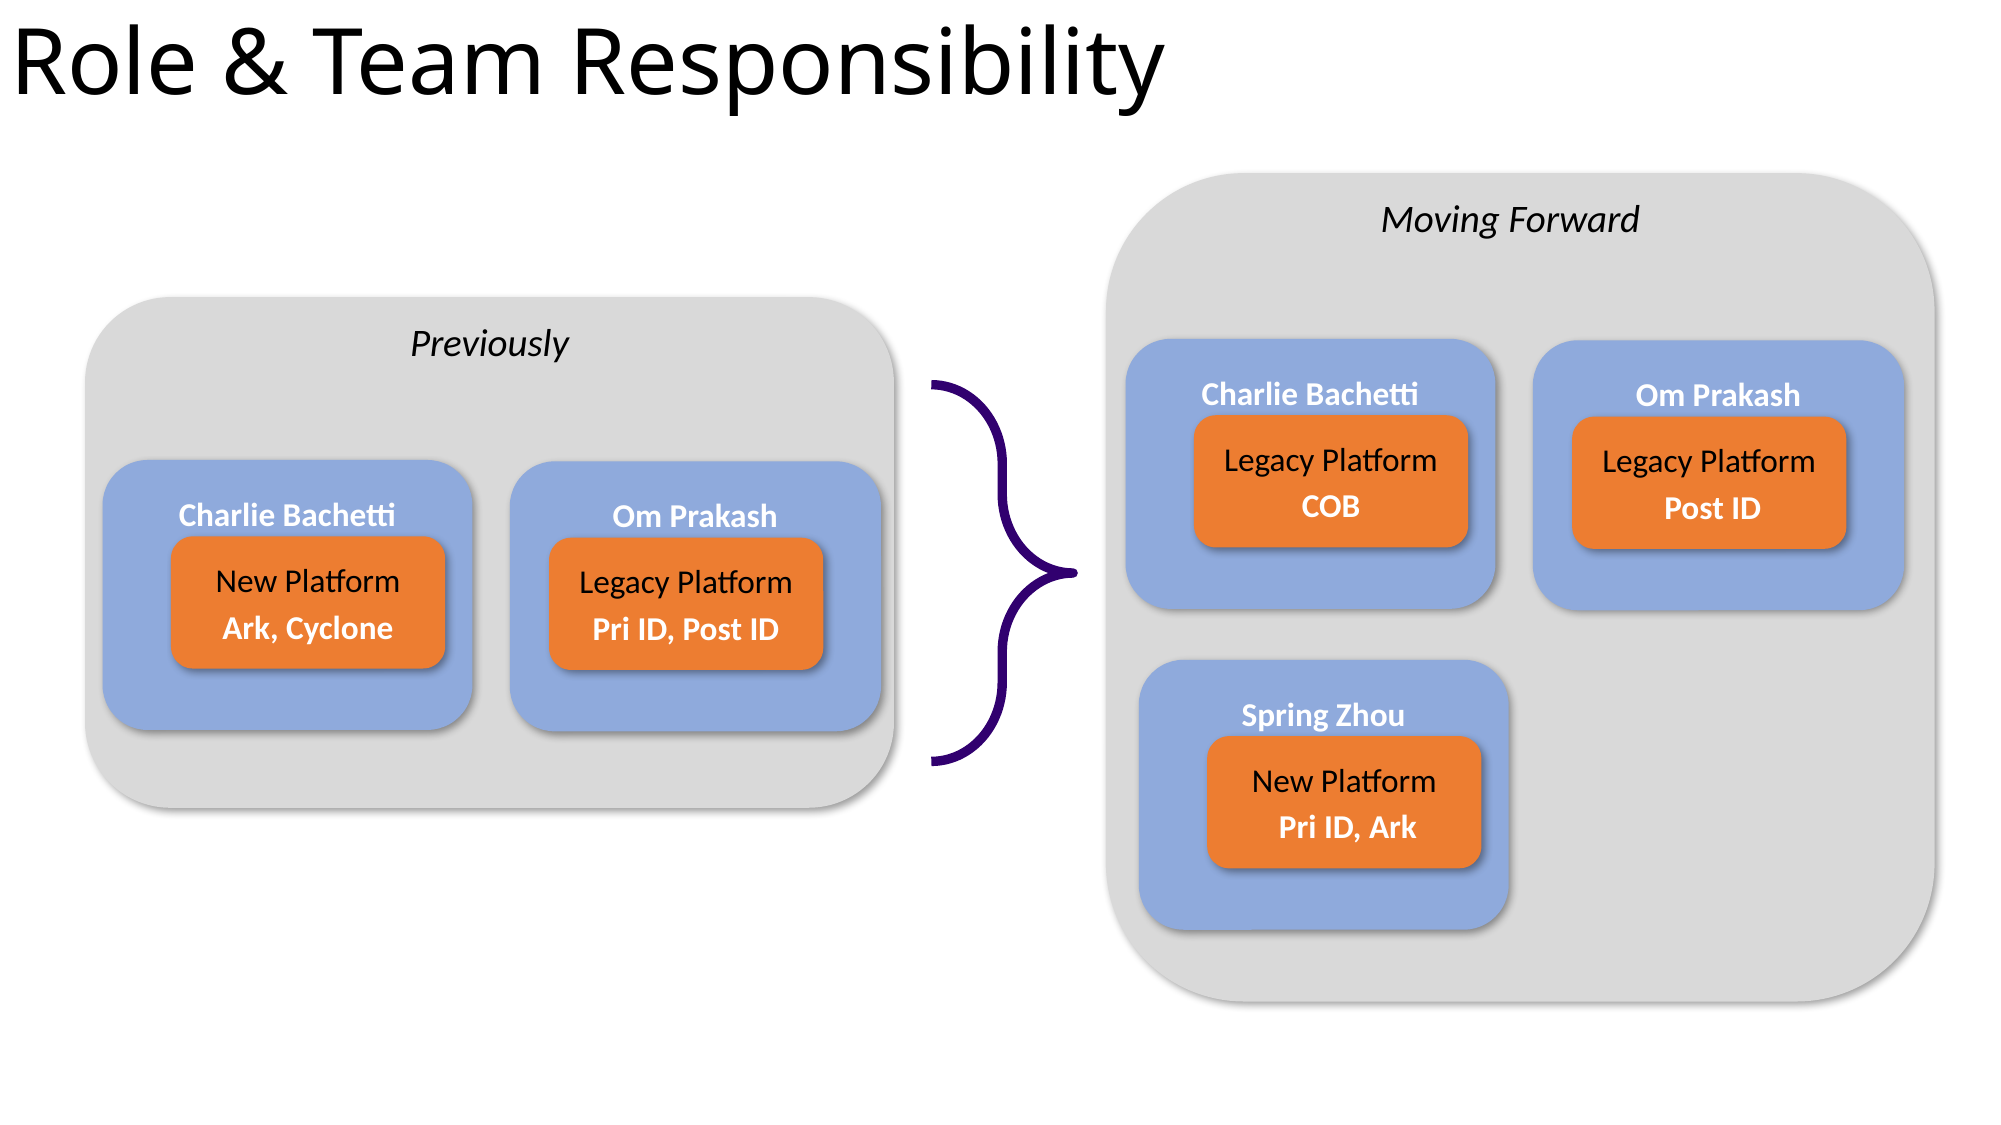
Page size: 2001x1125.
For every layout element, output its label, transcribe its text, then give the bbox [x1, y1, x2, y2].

text_box Previously [194, 310, 785, 372]
text_box New Platform Pri ID, Ark [1207, 736, 1482, 869]
text_box Om Prakash [509, 461, 882, 732]
text_box New Platform Ark, Cyclone [170, 536, 446, 669]
text_box Legacy Platform Pri ID, Post ID [549, 537, 824, 670]
text_box Moving Forward [1215, 186, 1806, 248]
text_box Spring Zhou [1138, 659, 1509, 930]
text_box [85, 297, 894, 808]
text_box [1105, 173, 1935, 1002]
text_box [931, 384, 1074, 762]
text_box Legacy Platform Post ID [1572, 416, 1847, 549]
text_box Charlie Bachetti [102, 459, 473, 730]
text_box Legacy Platform COB [1193, 415, 1469, 548]
text_box Charlie Bachetti [1125, 338, 1496, 609]
text_box Om Prakash [1532, 340, 1905, 611]
title Role & Team Responsibility [0, 0, 1721, 174]
